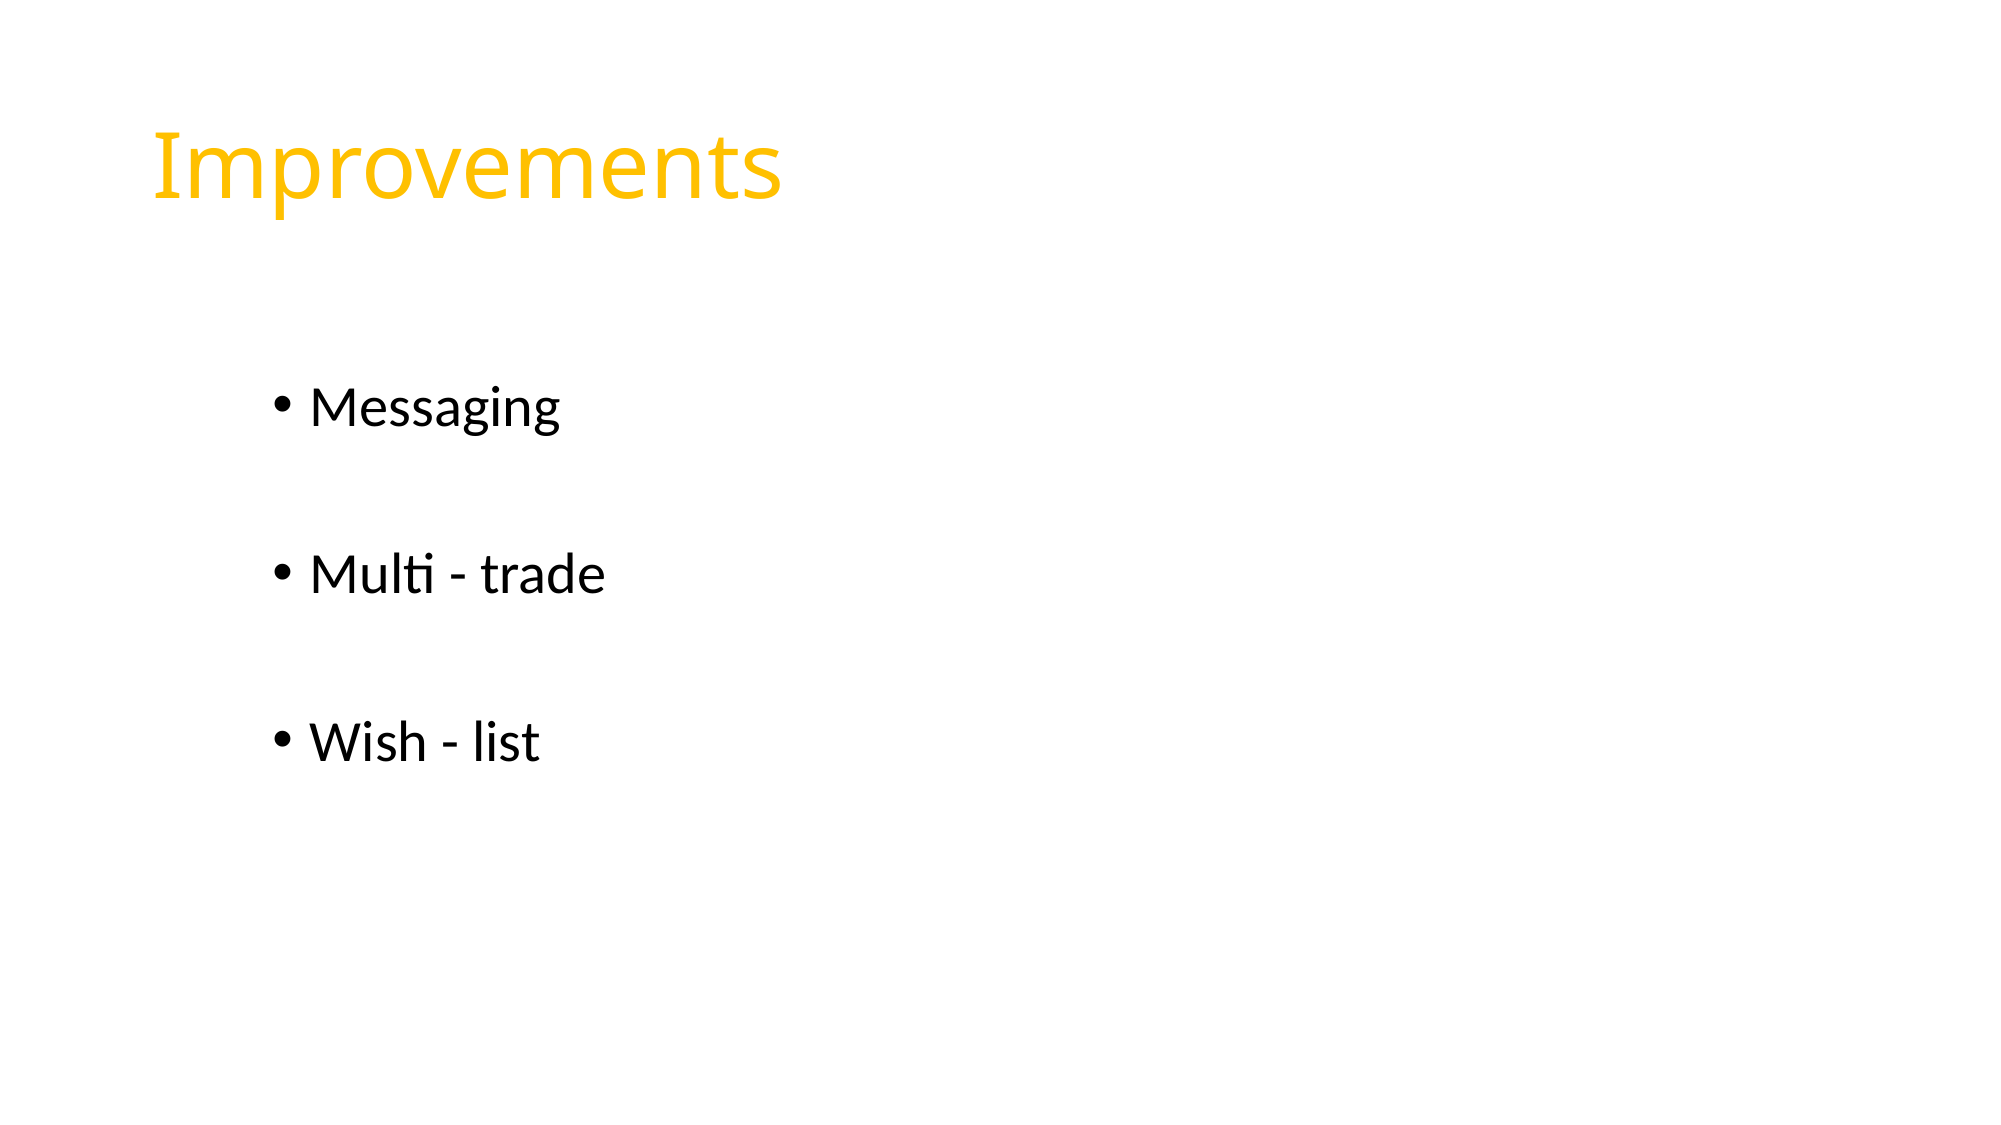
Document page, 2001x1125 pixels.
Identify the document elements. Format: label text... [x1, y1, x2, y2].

list Messaging Multi - trade Wish - list [257, 277, 1983, 992]
title Improvements [137, 59, 1863, 278]
